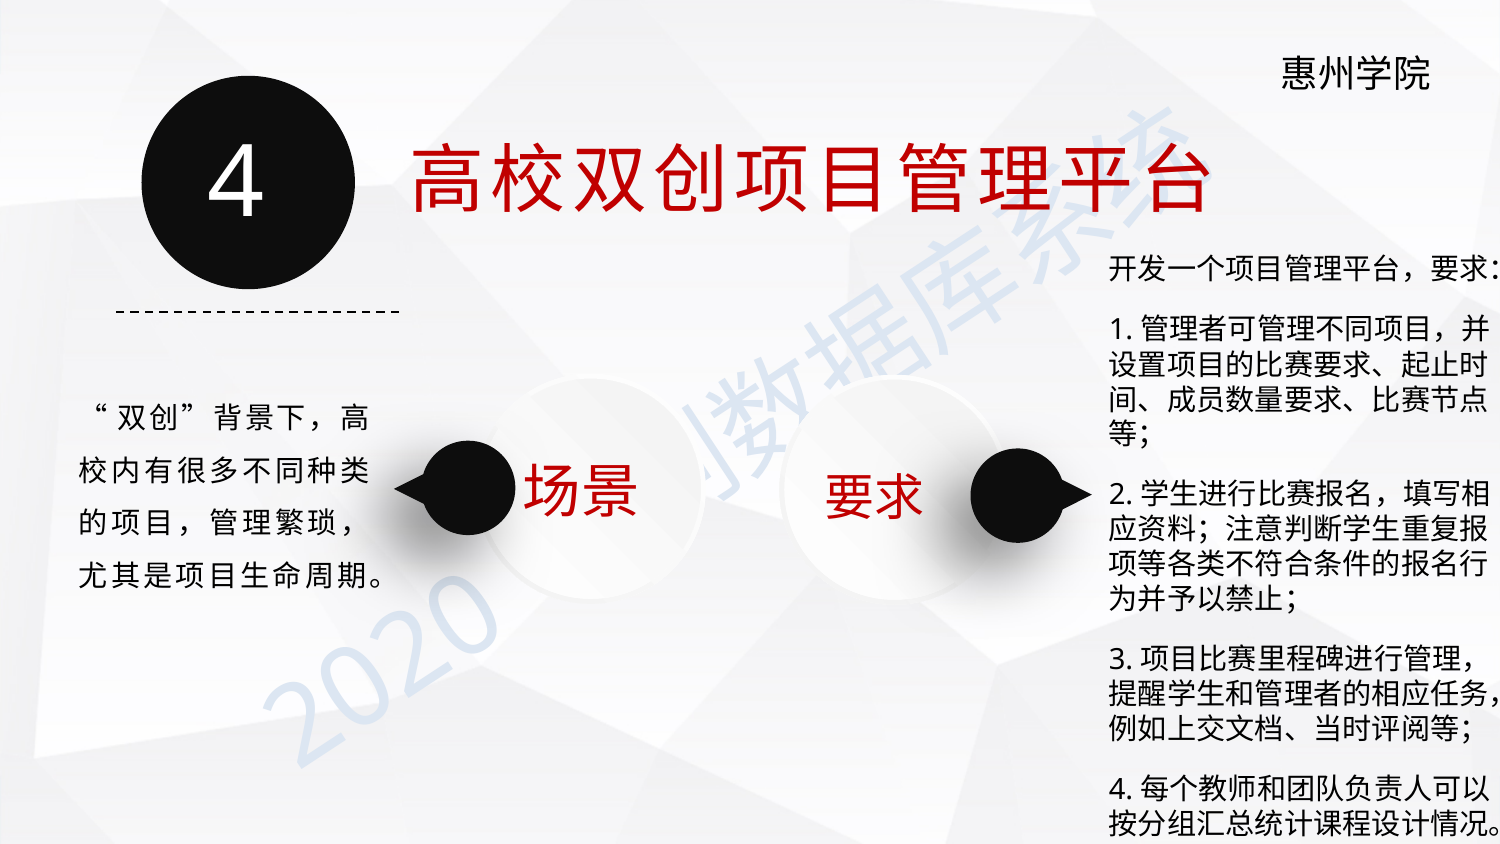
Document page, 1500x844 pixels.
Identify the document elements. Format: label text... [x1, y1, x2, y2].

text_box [141, 75, 356, 290]
text_box “双创”背景下，高校内有很多不同种类的项目，管理繁琐，尤其是项目生命周期。 [78, 382, 370, 593]
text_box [779, 374, 1010, 605]
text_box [475, 373, 706, 605]
text_box 开发一个项目管理平台，要求： 1.管理者可管理不同项目，并设置项目的比赛要求、起止时间、成员数量要求、比赛节点等； 2.学生进行比赛报名，填写相应资料；注意判断学生重复报项等各类不符合条件的报名行为并予以禁止； 3.项目比赛里程碑进行管理，提醒学生和管理者的相应任务，例如上交文档、当时评阅等； 4.每个教师和团队负责人可以按分组汇总统计课程设计情况。 [1108, 250, 1492, 841]
text_box [391, 438, 470, 538]
text_box [1014, 446, 1095, 545]
text_box 高校双创项目管理平台 [394, 124, 1232, 230]
picture [0, 0, 1500, 844]
